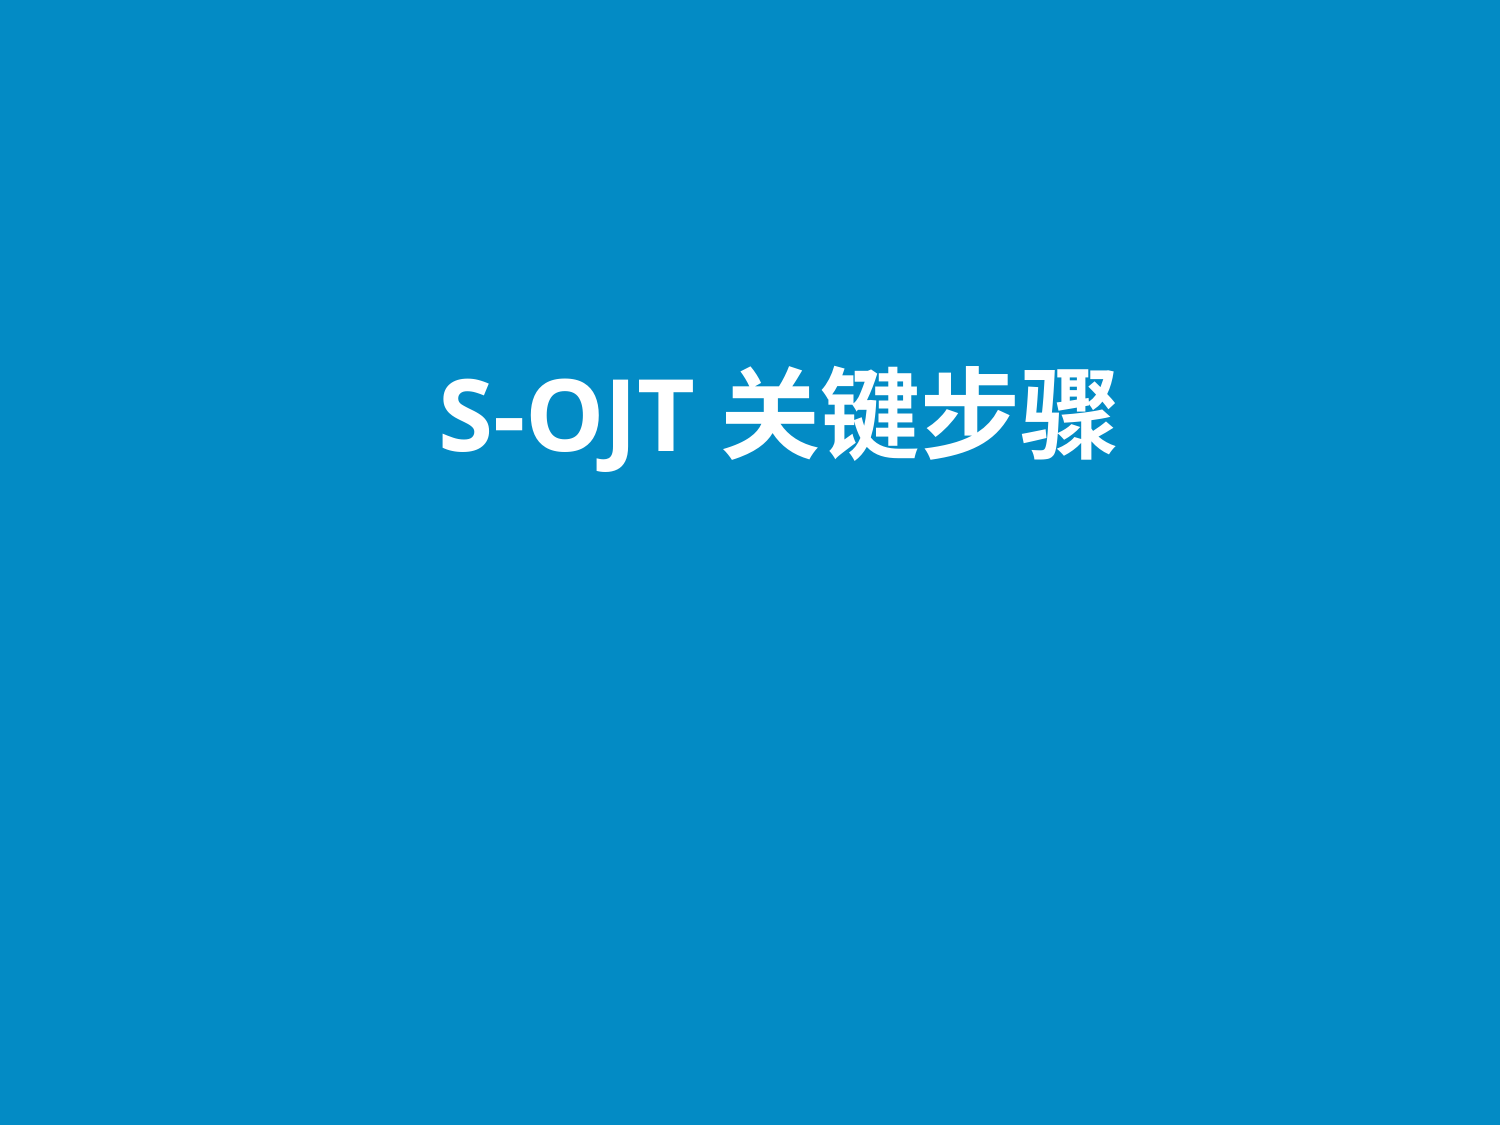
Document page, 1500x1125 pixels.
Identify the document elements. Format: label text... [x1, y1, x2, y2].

text_box S-OJT关键步骤 [140, 344, 1418, 479]
